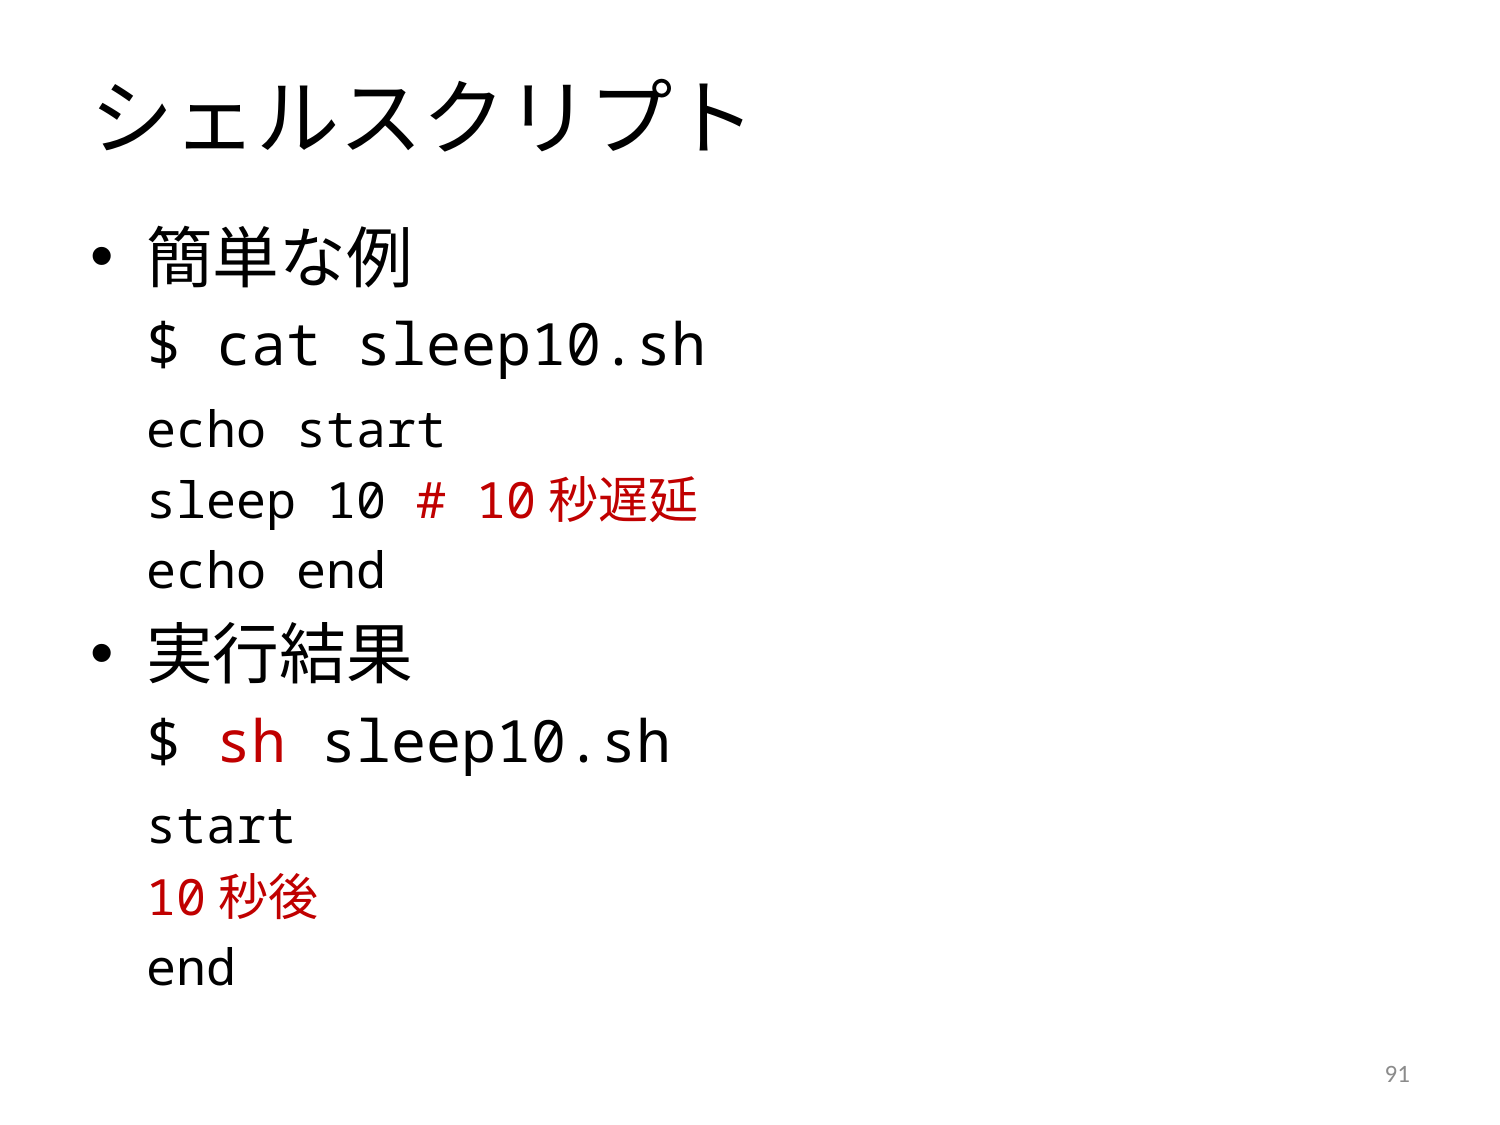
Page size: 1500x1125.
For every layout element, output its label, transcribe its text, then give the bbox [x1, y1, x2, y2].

list 簡単な例 $ cat sleep10.sh echo start sleep 10 # 10秒遅延 echo end 実行結果 $ sh sleep10.sh start 10秒後 end [74, 207, 1426, 1036]
title シェルスクリプト [74, 44, 1426, 185]
slide_number 90 [1074, 1042, 1425, 1103]
